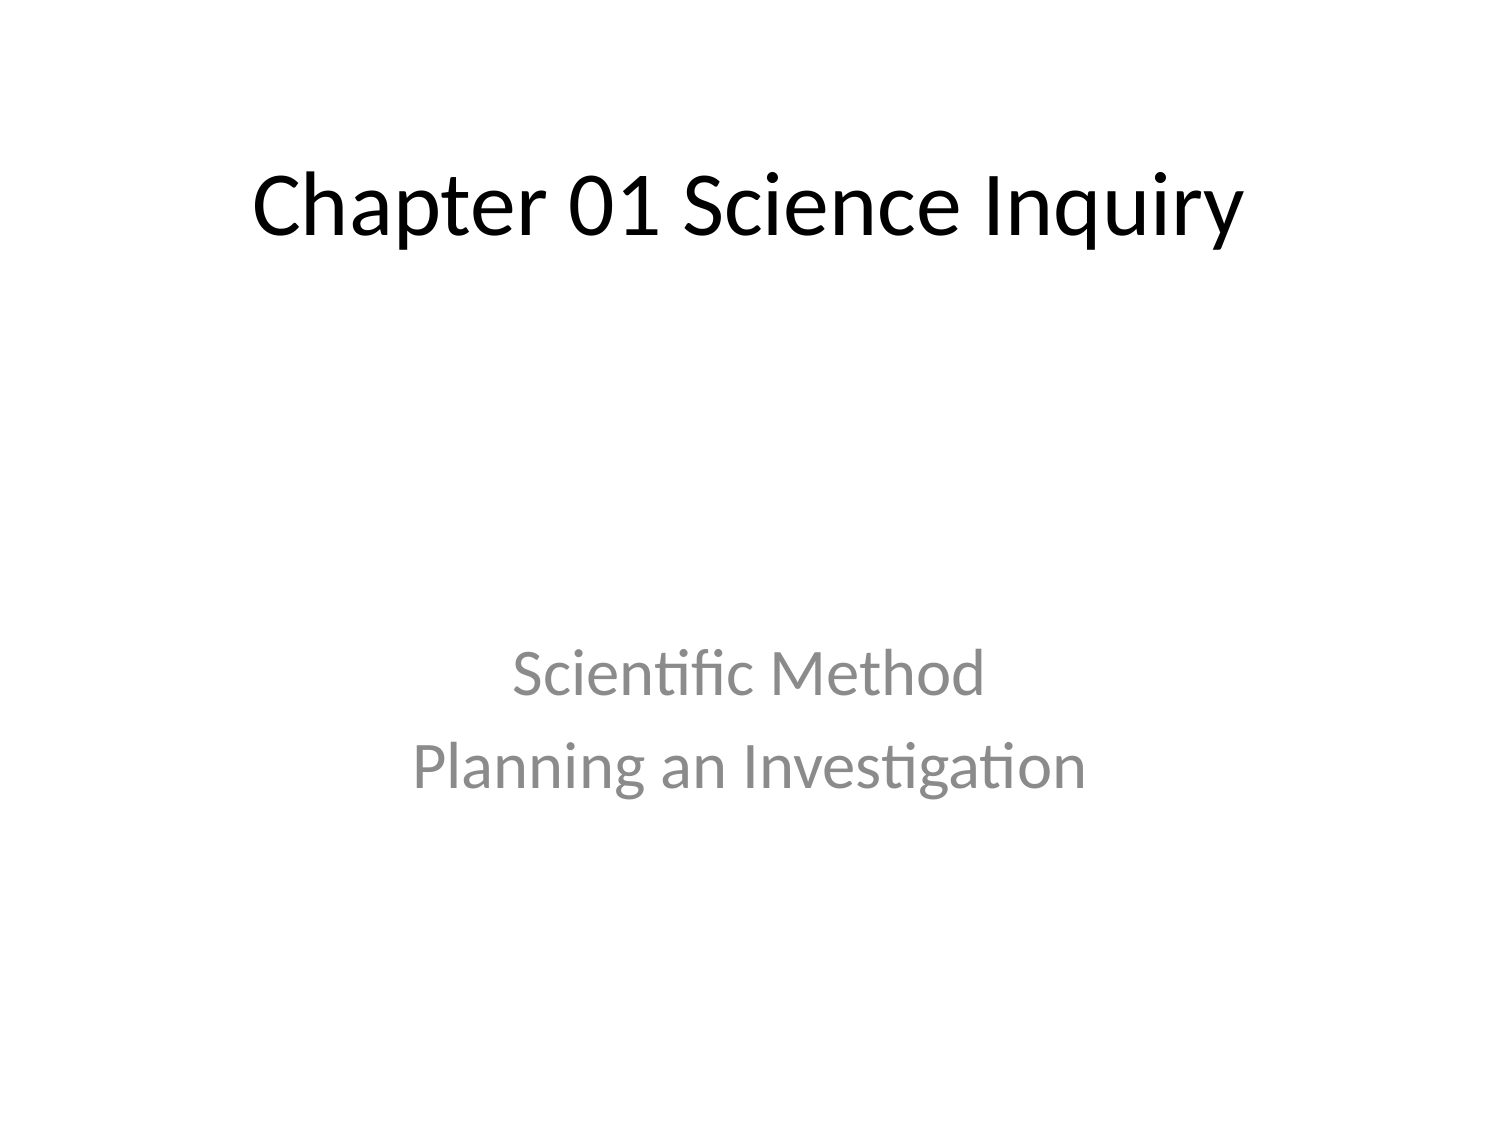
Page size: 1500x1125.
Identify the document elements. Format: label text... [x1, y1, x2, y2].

subtitle Scientific Method Planning an Investigation [225, 621, 1275, 909]
title Chapter 01 Science Inquiry [112, 78, 1388, 320]
